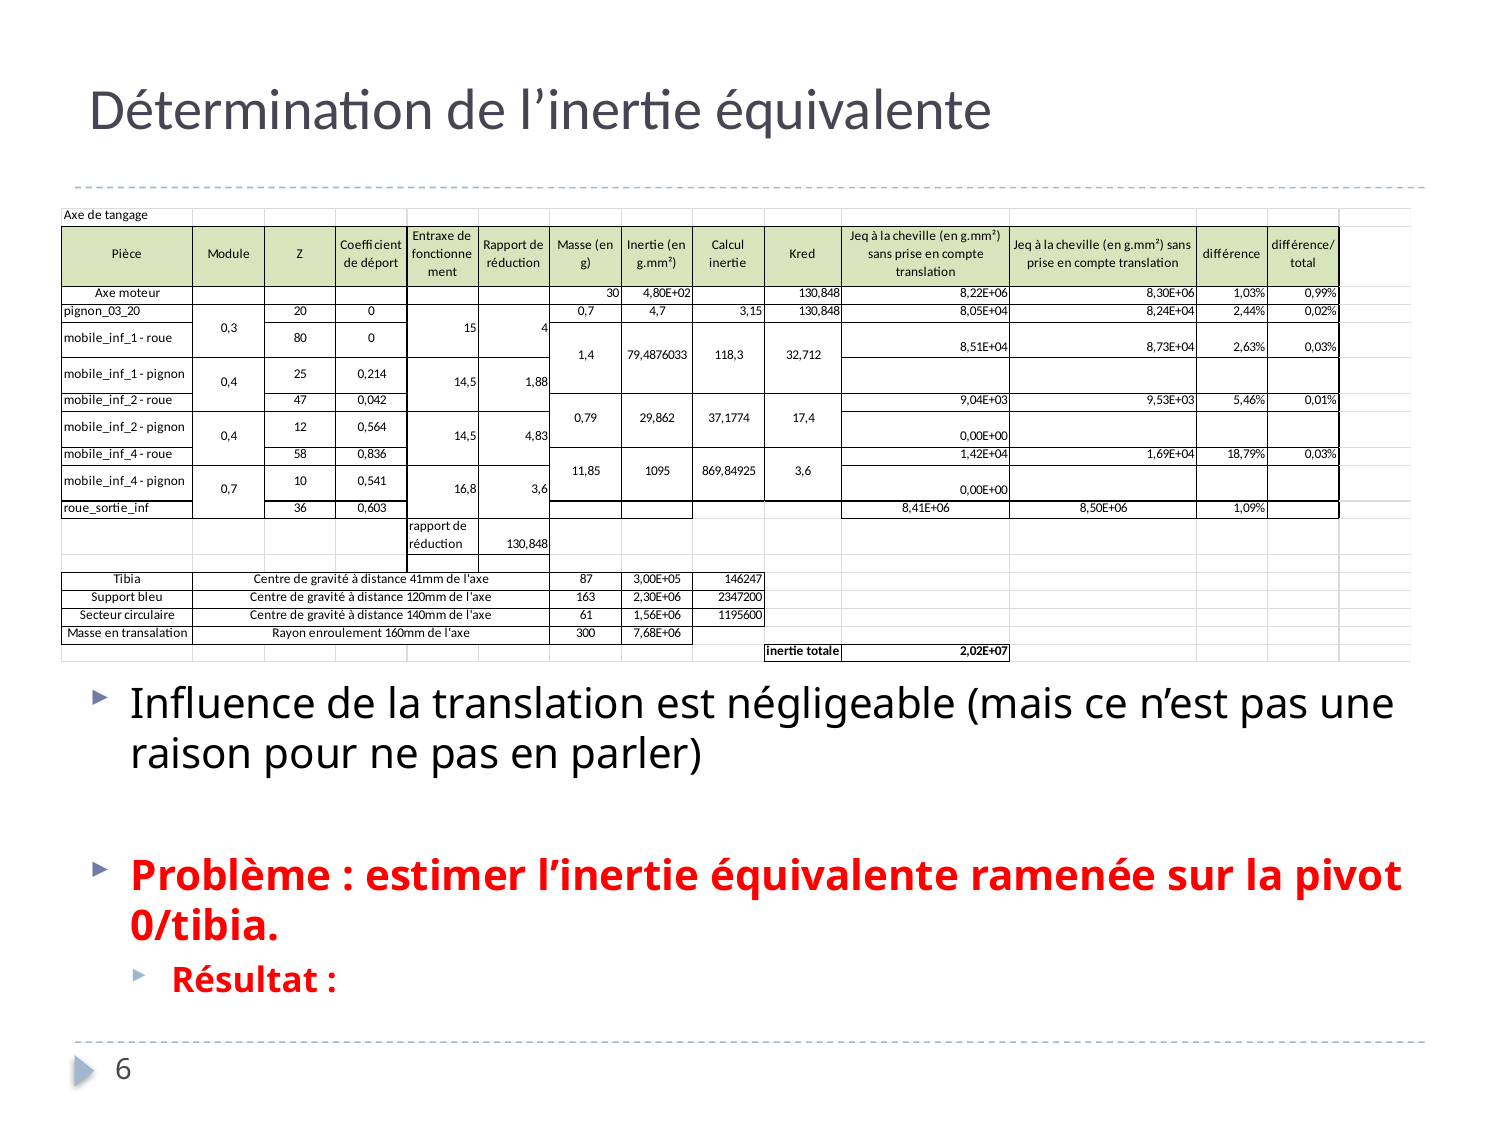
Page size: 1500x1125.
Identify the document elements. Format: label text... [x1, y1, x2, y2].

slide_number 6 [100, 1042, 426, 1103]
picture [60, 207, 1412, 663]
title Détermination de l’inertie équivalente [75, 24, 1411, 188]
